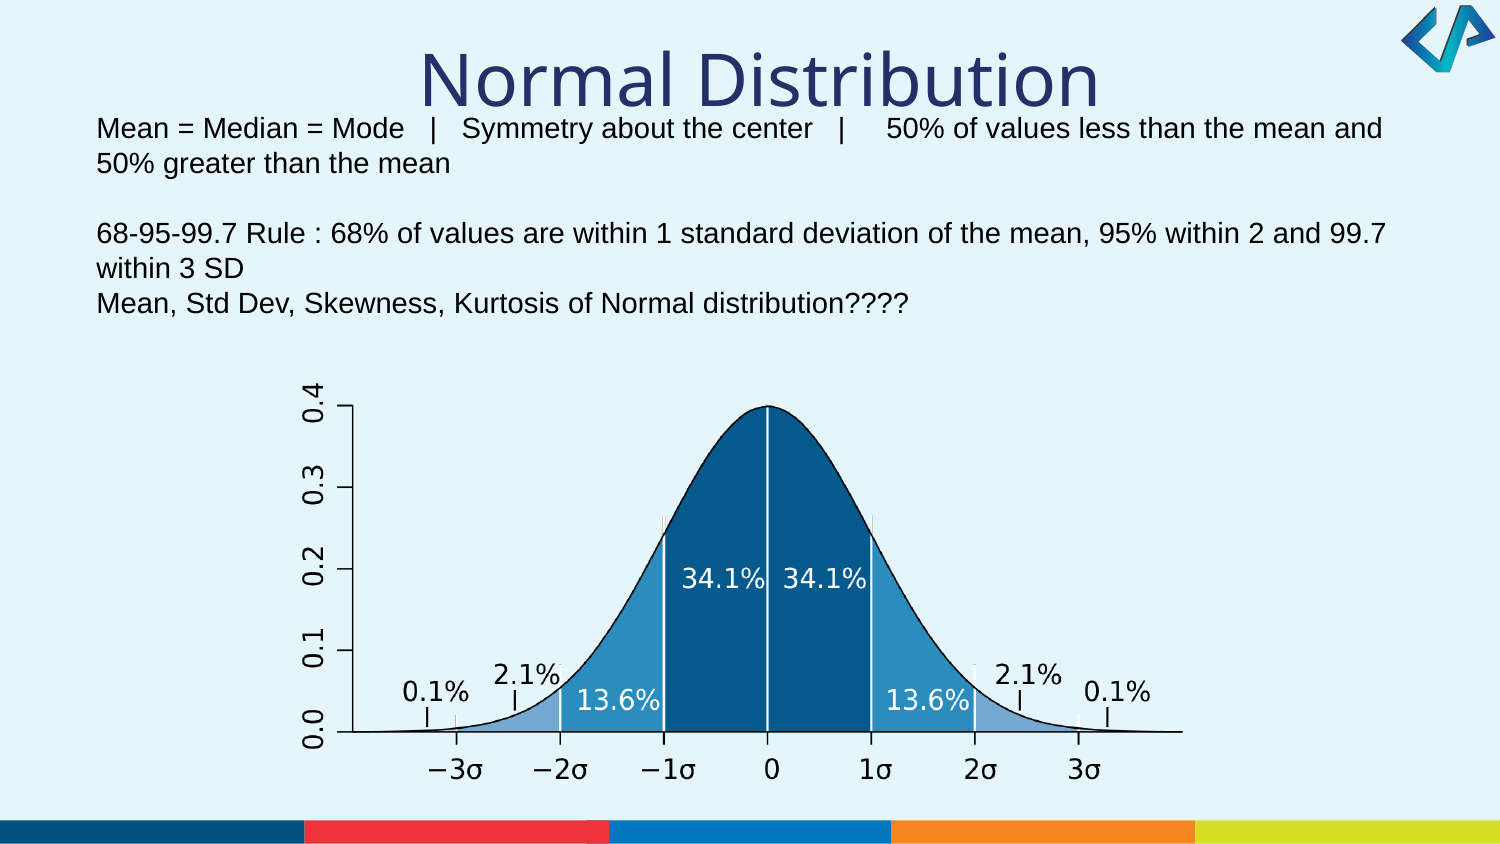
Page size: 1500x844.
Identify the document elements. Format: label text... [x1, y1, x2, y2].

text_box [0, 820, 1500, 844]
text_box Mean = Median = Mode | Symmetry about the center | 50% of values less than the mean and 50% greater than the mean 68-95-99.7 Rule : 68% of values are within 1 standard deviation of the mean, 95% within 2 and 99.7 within 3 SD Mean, Std Dev, Skewness, Kurtosis of Normal distribution???? [81, 102, 1434, 432]
list Normal Distribution [257, 27, 1263, 102]
picture [1397, 0, 1500, 77]
picture [287, 359, 1190, 811]
